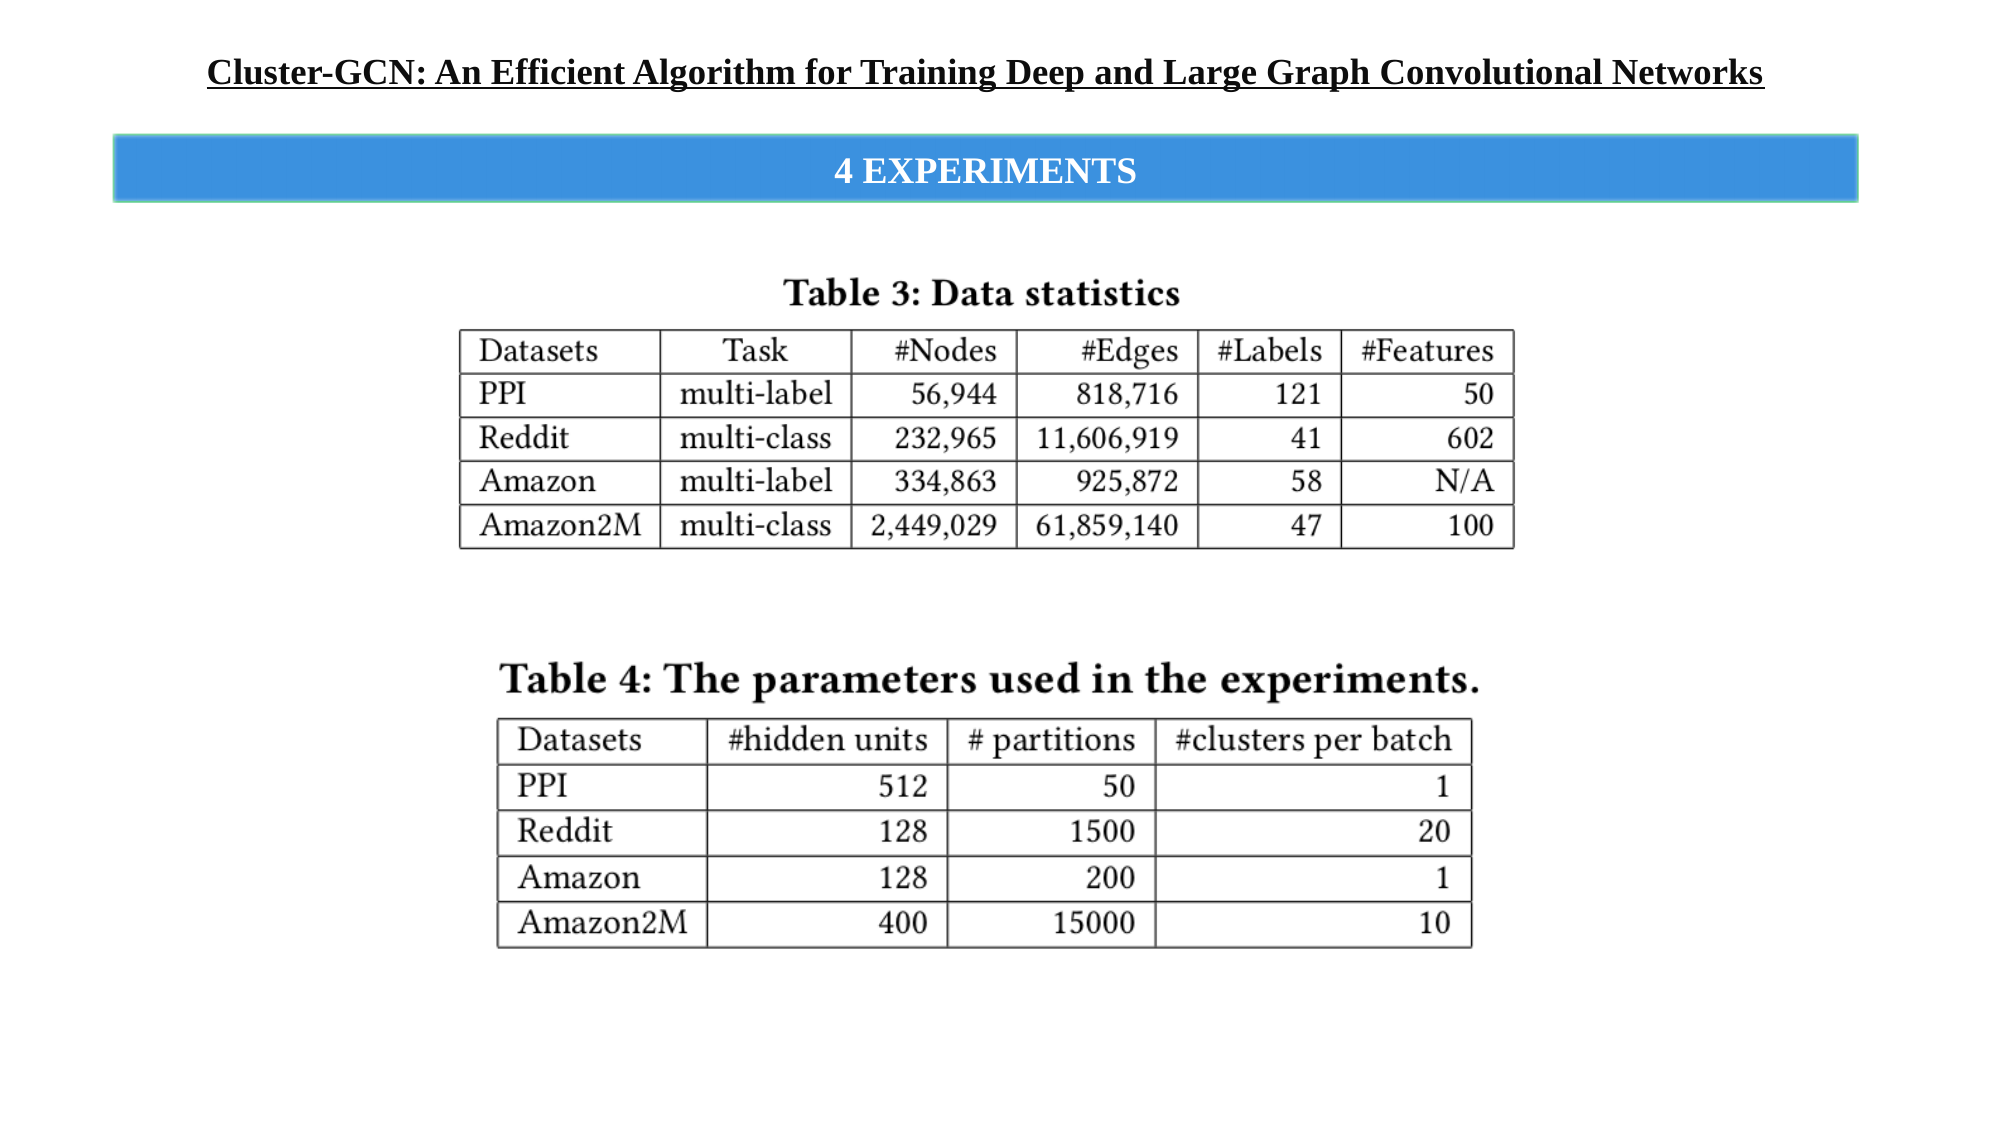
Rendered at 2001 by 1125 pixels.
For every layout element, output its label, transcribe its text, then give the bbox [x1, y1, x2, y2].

text_box 4 EXPERIMENTS [118, 139, 1854, 198]
text_box Cluster-GCN: An Efficient Algorithm for Training Deep and Large Graph Convolutional Networks [95, 14, 1876, 101]
picture [449, 268, 1523, 565]
picture [442, 621, 1523, 977]
